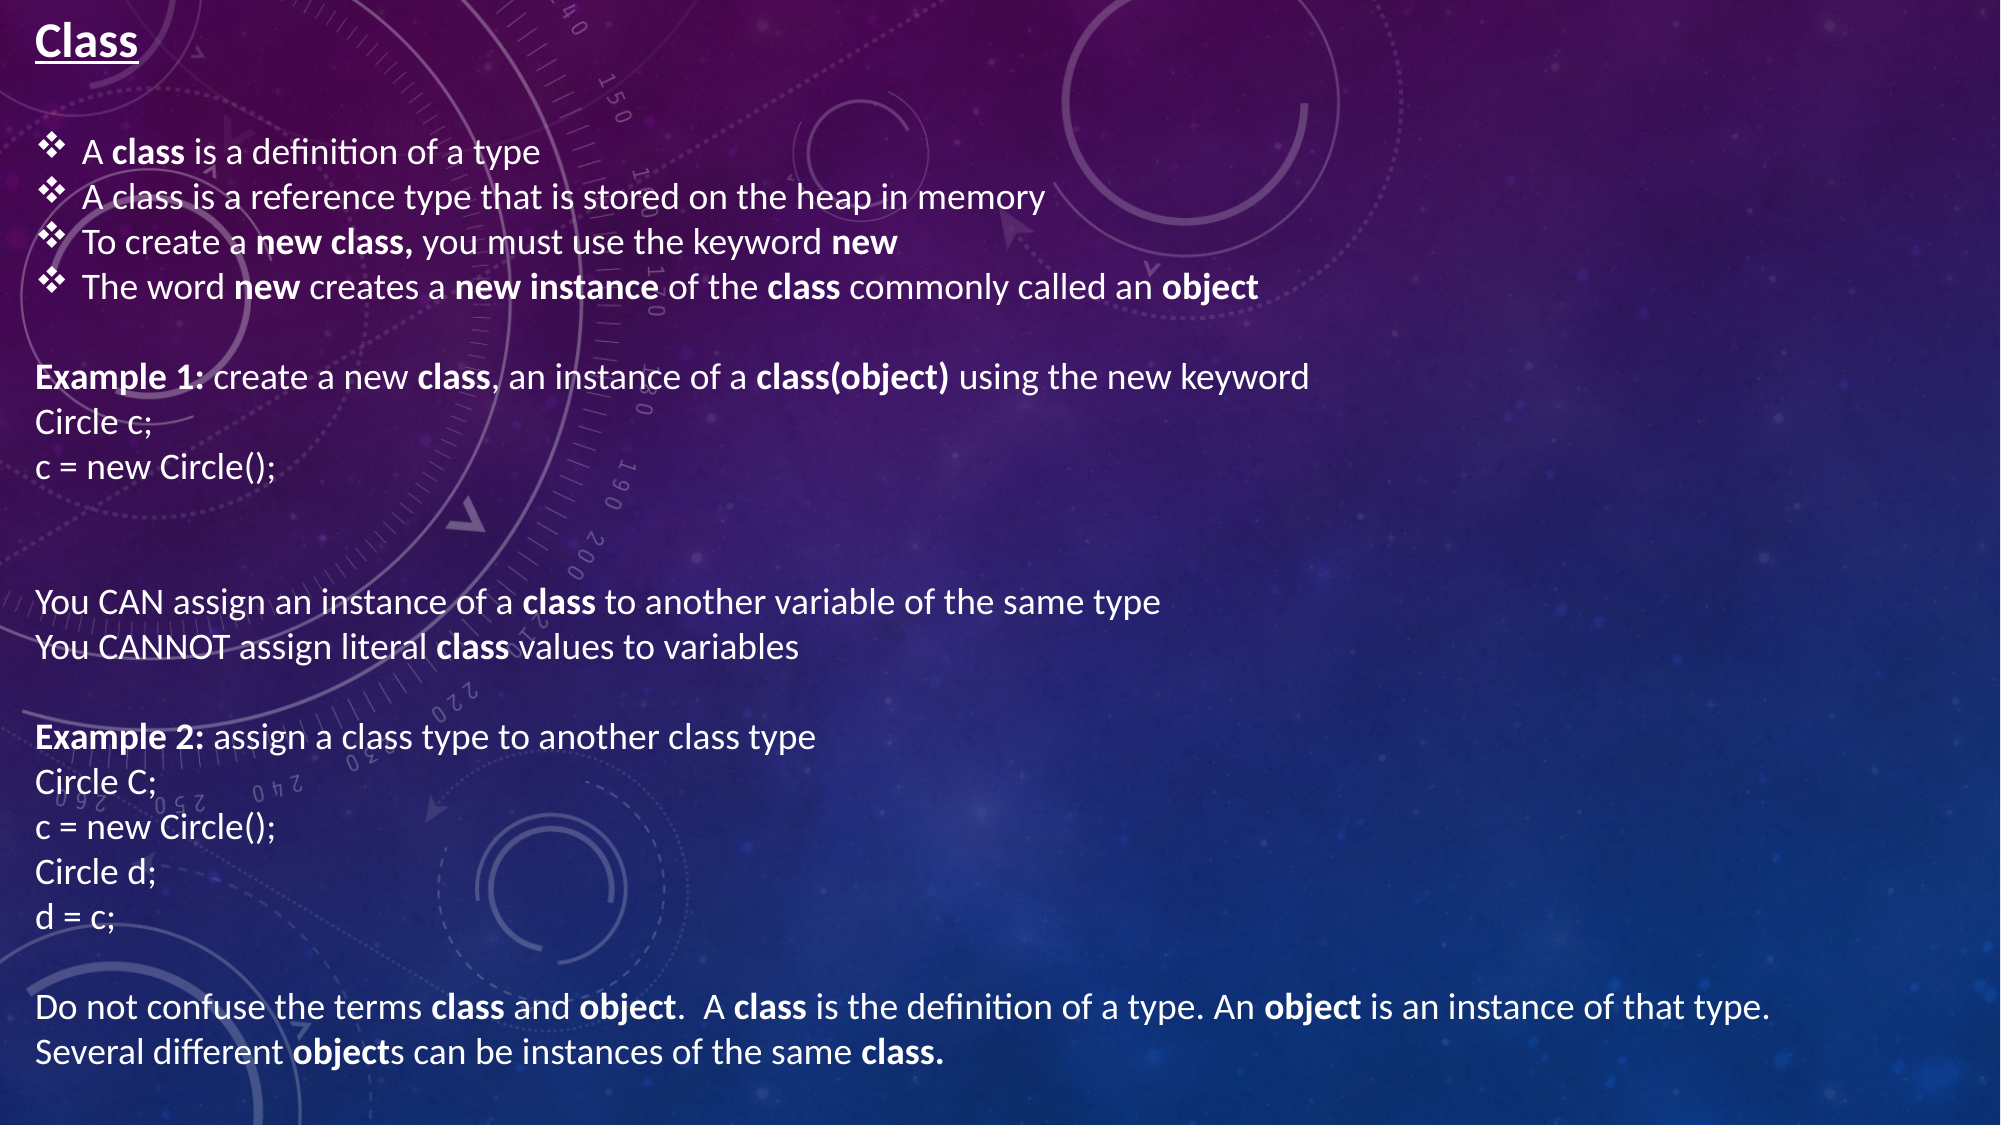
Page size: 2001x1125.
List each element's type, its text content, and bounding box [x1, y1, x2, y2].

picture [0, 0, 2001, 1125]
text_box Class A class is a definition of a type A class is a reference type that is stored on the heap in memory To create a new class, you must use the keyword new The word new creates a new instance of the class commonly called an object Example 1: create a new class, an instance of a class(object) using the new keyword Circle c; c = new Circle(); You CAN assign an instance of a class to another variable of the same type You CANNOT assign literal class values to variables Example 2: assign a class type to another class type Circle C; c = new Circle(); Circle d; d = c; Do not confuse the terms class and object. A class is the definition of a type. An object is an instance of that type. Several different objects can be instances of the same class. [20, 0, 1961, 1080]
